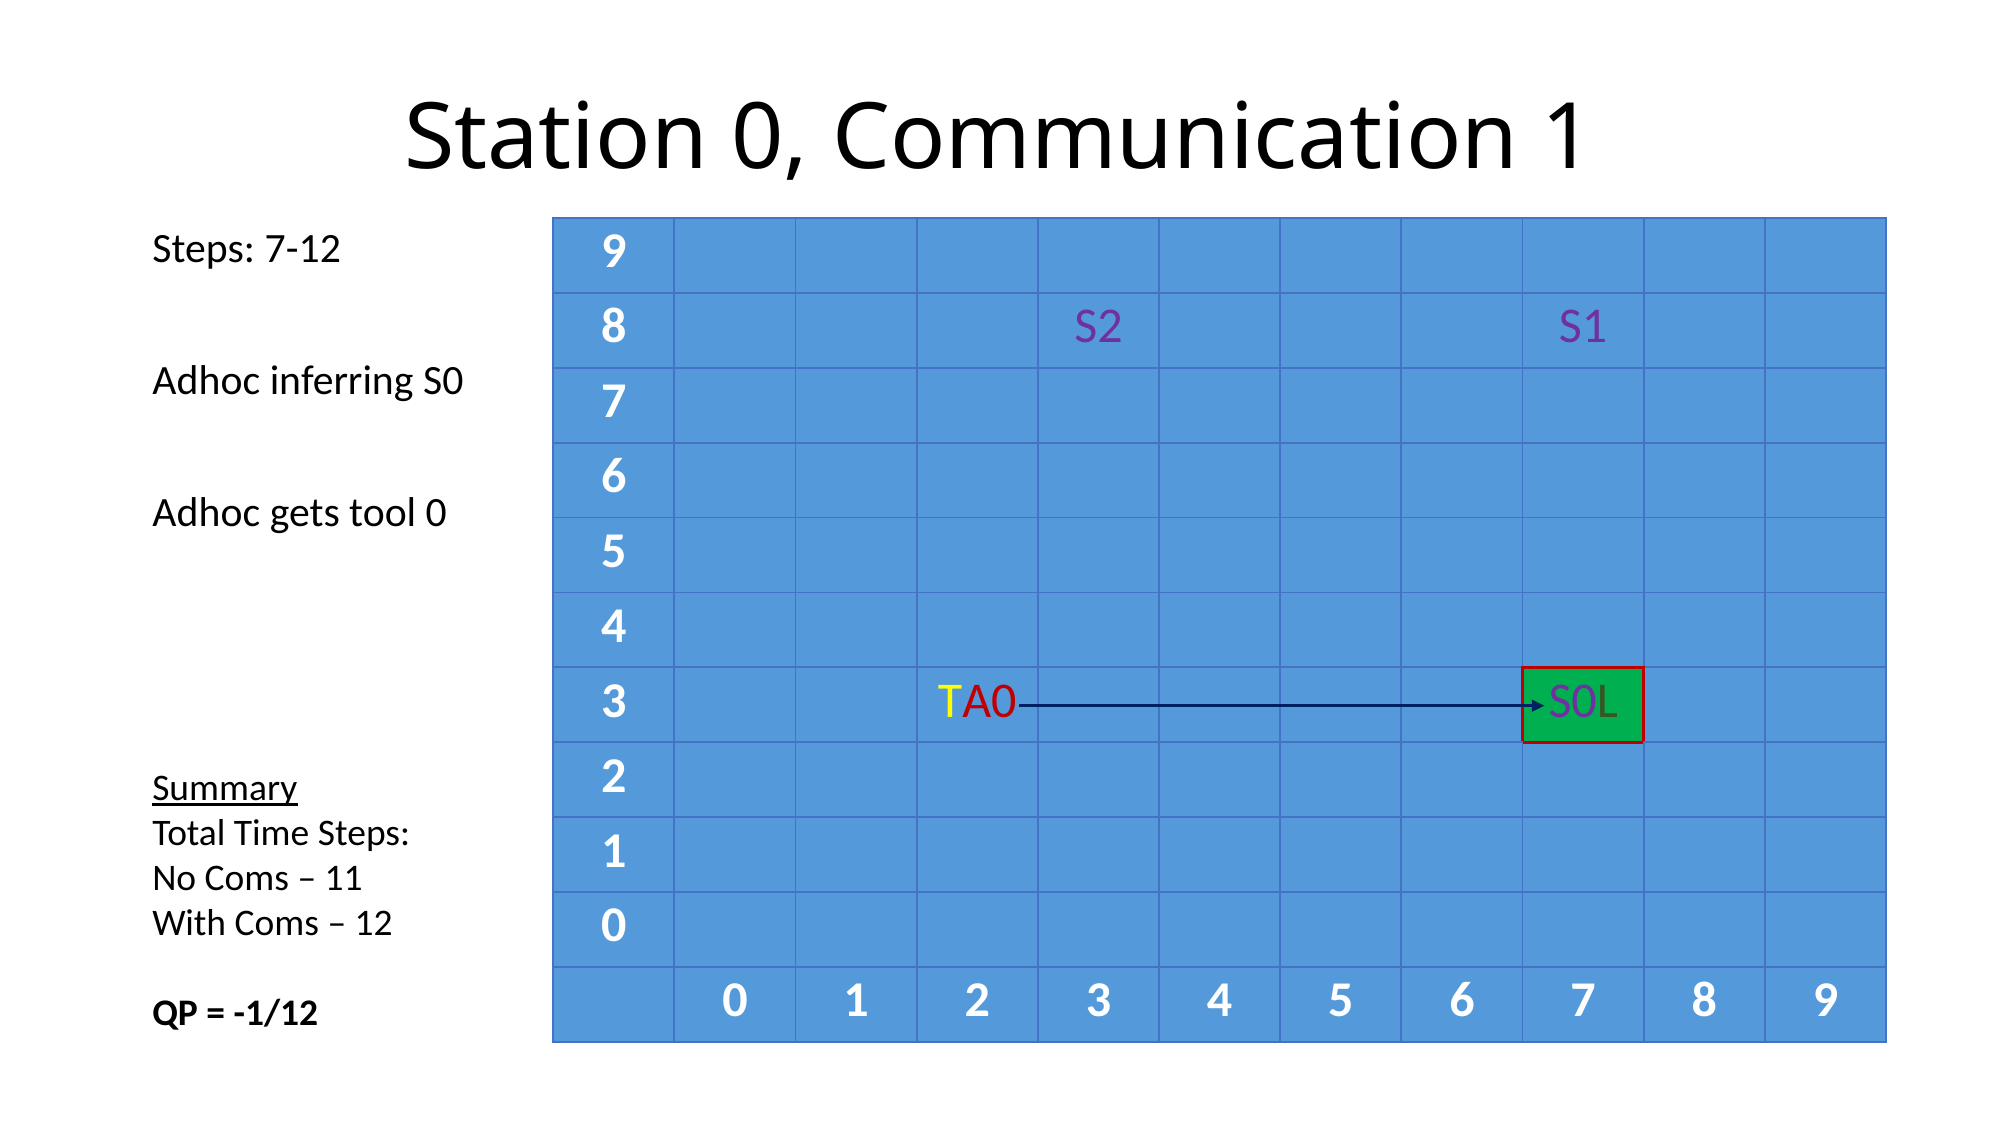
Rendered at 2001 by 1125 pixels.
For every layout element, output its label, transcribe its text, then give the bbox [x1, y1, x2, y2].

table_cell [1523, 744, 1643, 816]
table_header 9 [554, 219, 673, 292]
table_header [1039, 219, 1158, 292]
table_cell [796, 369, 916, 442]
table_cell [796, 818, 916, 891]
table_cell [1523, 518, 1643, 592]
table_cell [918, 893, 1037, 966]
table_cell [1523, 893, 1643, 966]
table_cell [1402, 707, 1521, 741]
table_cell [1523, 369, 1643, 442]
table_cell [1160, 668, 1279, 704]
table_cell [1160, 593, 1279, 666]
table_cell [1281, 707, 1400, 741]
table_cell [1039, 818, 1158, 891]
table_cell [1039, 444, 1158, 517]
table_cell 7 [554, 369, 673, 442]
table_cell [918, 444, 1037, 517]
table_cell [1645, 743, 1764, 816]
table_cell [1039, 593, 1158, 666]
table_cell [1766, 593, 1885, 666]
table_cell 8 [1645, 968, 1764, 1041]
table_cell 2 [918, 968, 1037, 1041]
table_header [1281, 219, 1400, 292]
table_cell [1039, 743, 1158, 816]
table_cell S0L [1524, 669, 1642, 741]
table_cell [1402, 893, 1522, 966]
table_cell 6 [554, 444, 673, 517]
table_cell [796, 668, 916, 741]
table_cell [1766, 668, 1885, 741]
table_cell [1039, 518, 1158, 592]
table_cell [1160, 518, 1279, 592]
table_cell [1160, 893, 1279, 966]
table_cell [1645, 518, 1764, 592]
table_header [796, 219, 916, 292]
table_cell [1160, 818, 1279, 891]
table_cell [1160, 369, 1279, 442]
table_cell [1402, 818, 1522, 891]
table_cell [1766, 369, 1885, 442]
table_cell 2 [554, 743, 673, 816]
table_cell S1 [1523, 294, 1643, 367]
table_cell [1402, 743, 1522, 816]
table_cell [796, 743, 916, 816]
table_cell [675, 818, 795, 891]
table_cell 1 [554, 818, 673, 891]
table_cell [1766, 444, 1885, 517]
table_cell [1766, 294, 1885, 367]
table_cell 0 [675, 968, 795, 1041]
table_cell [1281, 743, 1400, 816]
table_cell 5 [554, 518, 673, 592]
table_cell 3 [1039, 968, 1158, 1041]
table_cell [675, 893, 795, 966]
table_cell 8 [554, 294, 673, 367]
table_cell [1160, 444, 1279, 517]
table_cell [1281, 818, 1400, 891]
table_cell [675, 518, 795, 592]
table_header [1523, 219, 1643, 292]
table_header [1402, 219, 1522, 292]
table_cell TA0 [918, 668, 1037, 741]
table_header [675, 219, 795, 292]
table_cell [918, 743, 1037, 816]
table_cell [1402, 444, 1522, 517]
table_cell [1645, 668, 1764, 741]
table_cell [1402, 518, 1522, 592]
table_cell 7 [1523, 968, 1643, 1041]
table_cell [1766, 743, 1885, 816]
table_cell [1402, 369, 1522, 442]
table_cell [796, 893, 916, 966]
table_cell [1160, 743, 1279, 816]
table_cell S2 [1039, 294, 1158, 367]
table_cell [1039, 707, 1158, 741]
table_cell 3 [554, 668, 673, 741]
table_header [1160, 219, 1279, 292]
table_cell [1523, 593, 1643, 666]
table_cell [1039, 369, 1158, 442]
table_cell [675, 294, 795, 367]
table_cell [796, 518, 916, 592]
table_header [918, 219, 1037, 292]
table_cell [1402, 593, 1522, 666]
table_cell [554, 968, 673, 1041]
table_cell [1039, 668, 1158, 704]
table_header [1645, 219, 1764, 292]
table_cell [1281, 593, 1400, 666]
table_cell 5 [1281, 968, 1400, 1041]
table_cell [1281, 518, 1400, 592]
table_cell [1039, 893, 1158, 966]
table_cell [918, 294, 1037, 367]
table_cell [1281, 893, 1400, 966]
table_cell [1402, 668, 1521, 704]
table_cell [1645, 593, 1764, 666]
table_cell [796, 593, 916, 666]
table_cell 4 [1160, 968, 1279, 1041]
table_cell [1523, 818, 1643, 891]
table_cell [1523, 444, 1643, 517]
table_cell [1160, 294, 1279, 367]
table_cell 9 [1766, 968, 1885, 1041]
table_cell [675, 593, 795, 666]
table_cell [918, 518, 1037, 592]
table_cell [918, 593, 1037, 666]
table_cell [1281, 668, 1400, 704]
table_cell [918, 369, 1037, 442]
title Station 0, Communication 1 [137, 59, 1863, 219]
table_cell [1402, 294, 1522, 367]
table_cell [1645, 369, 1764, 442]
table_cell [1645, 294, 1764, 367]
table_cell 6 [1402, 968, 1522, 1041]
table_cell [1645, 893, 1764, 966]
table_cell [1281, 444, 1400, 517]
table_cell [675, 369, 795, 442]
text_box Summary Total Time Steps: No Coms – 11 With Coms – 12 QP = -1/12 [137, 755, 527, 1041]
table_cell [675, 743, 795, 816]
table_cell [918, 818, 1037, 891]
table_cell [675, 668, 795, 741]
table_cell [1281, 369, 1400, 442]
table_cell [796, 294, 916, 367]
table_cell [1645, 818, 1764, 891]
table_cell [1766, 518, 1885, 592]
table_cell [1766, 893, 1885, 966]
table_header [1766, 219, 1885, 292]
table_cell [1645, 444, 1764, 517]
table_cell 1 [796, 968, 916, 1041]
table_cell [675, 444, 795, 517]
table_cell [796, 444, 916, 517]
table_cell [1281, 294, 1400, 367]
list Steps: 7-12 Adhoc inferring S0 Adhoc gets tool 0 [137, 218, 527, 755]
table_cell [1766, 818, 1885, 891]
table_cell [1160, 707, 1279, 741]
table_cell 4 [554, 593, 673, 666]
table_cell 0 [554, 893, 673, 966]
